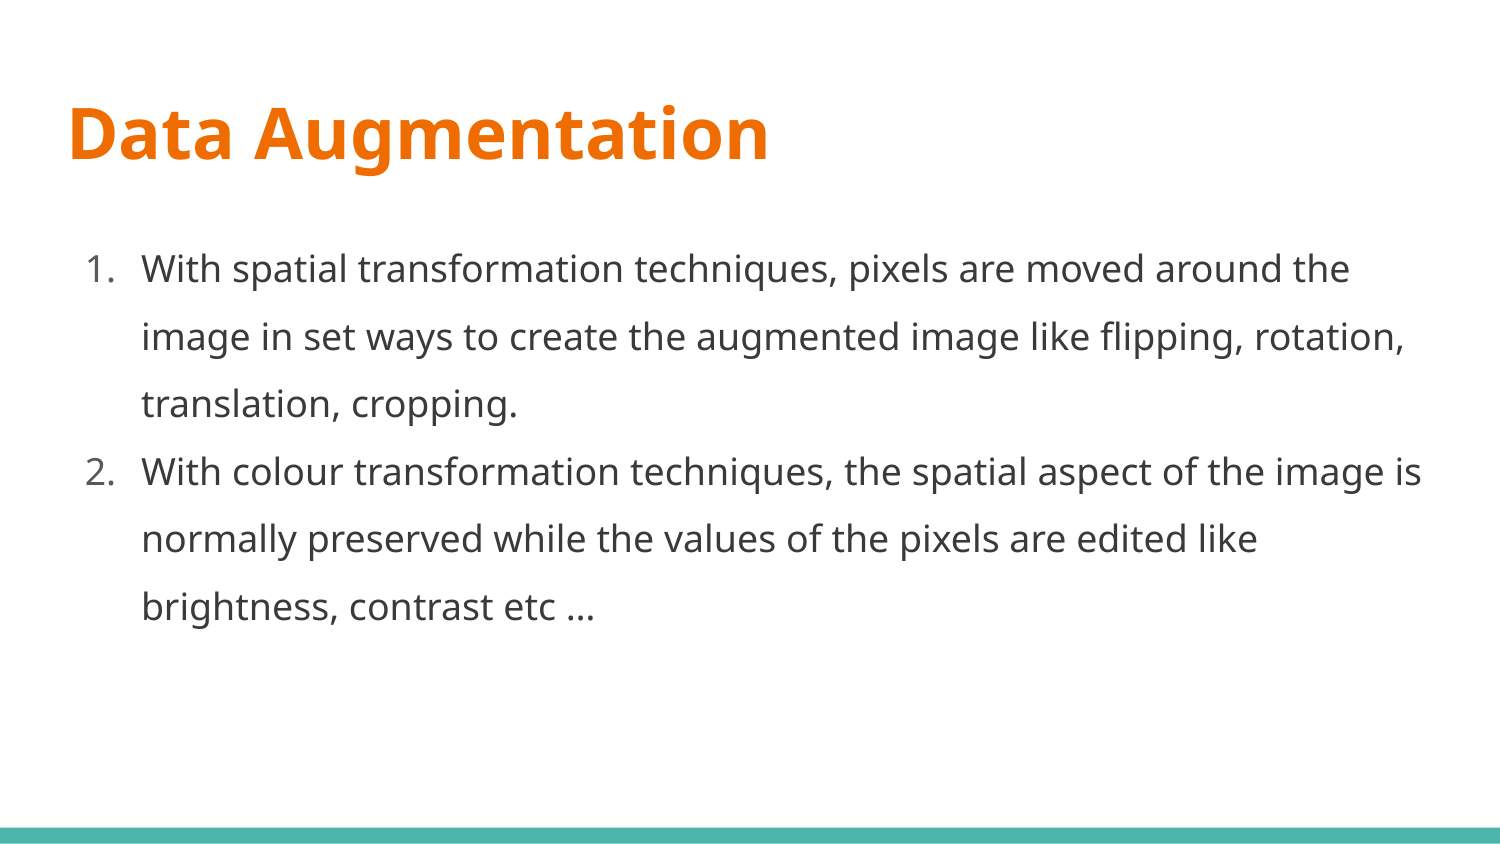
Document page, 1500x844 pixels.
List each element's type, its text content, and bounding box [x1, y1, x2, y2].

title Data Augmentation [51, 72, 1449, 189]
list With spatial transformation techniques, pixels are moved around the image in set ways to create the augmented image like flipping, rotation, translation, cropping. With colour transformation techniques, the spatial aspect of the image is normally preserved while the values of the pixels are edited like brightness, contrast etc … [51, 207, 1449, 750]
